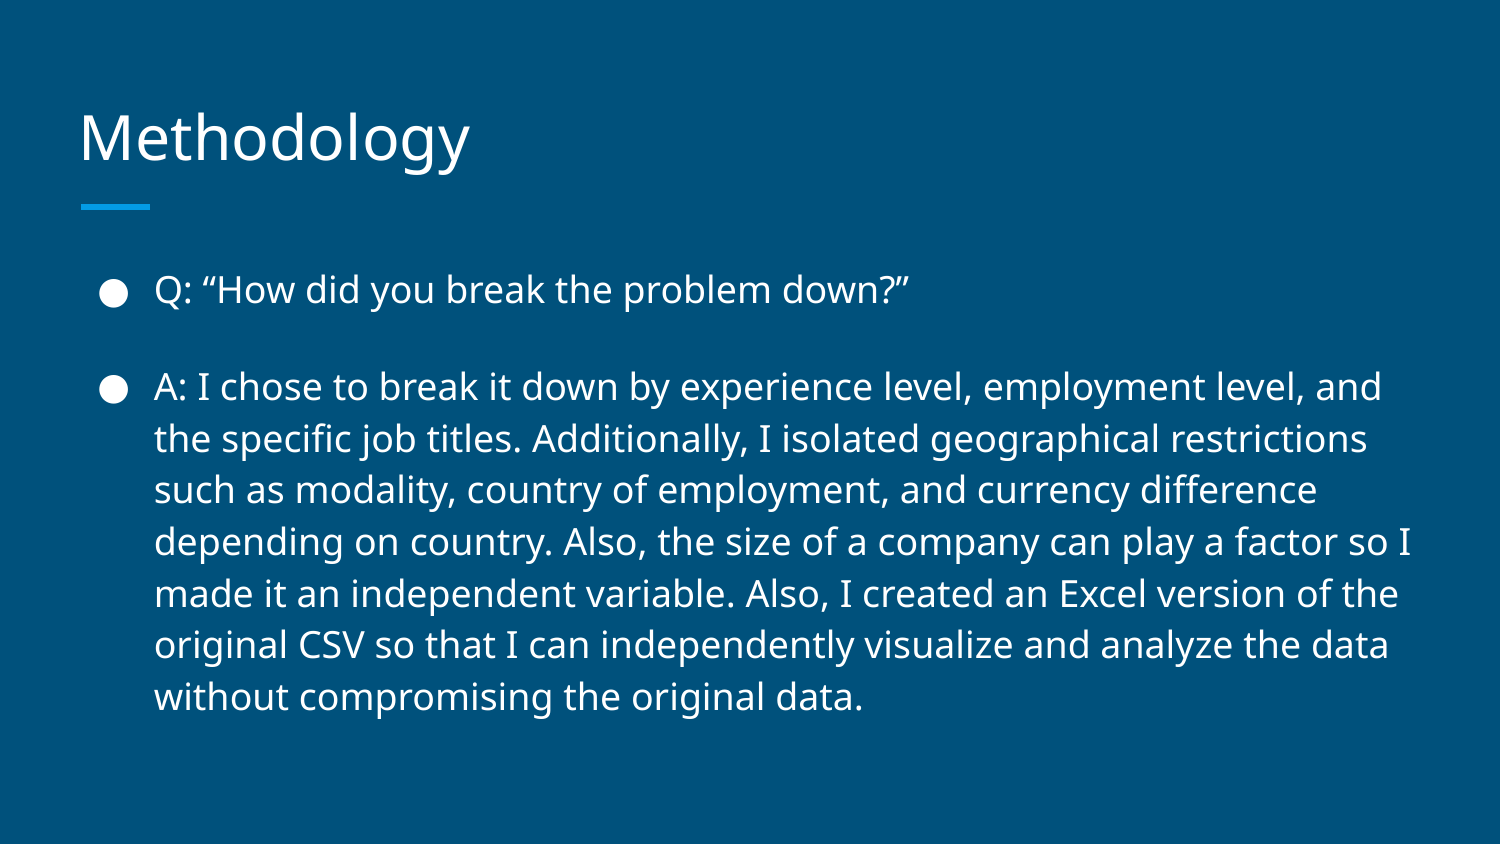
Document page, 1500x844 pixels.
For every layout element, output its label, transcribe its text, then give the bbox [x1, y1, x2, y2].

list Q: “How did you break the problem down?” A: I chose to break it down by experience level, employment level, and the specific job titles. Additionally, I isolated geographical restrictions such as modality, country of employment, and currency difference depending on country. Also, the size of a company can play a factor so I made it an independent variable. Also, I created an Excel version of the original CSV so that I can independently visualize and analyze the data without compromising the original data. [63, 244, 1437, 750]
title Methodology [63, 75, 1437, 188]
